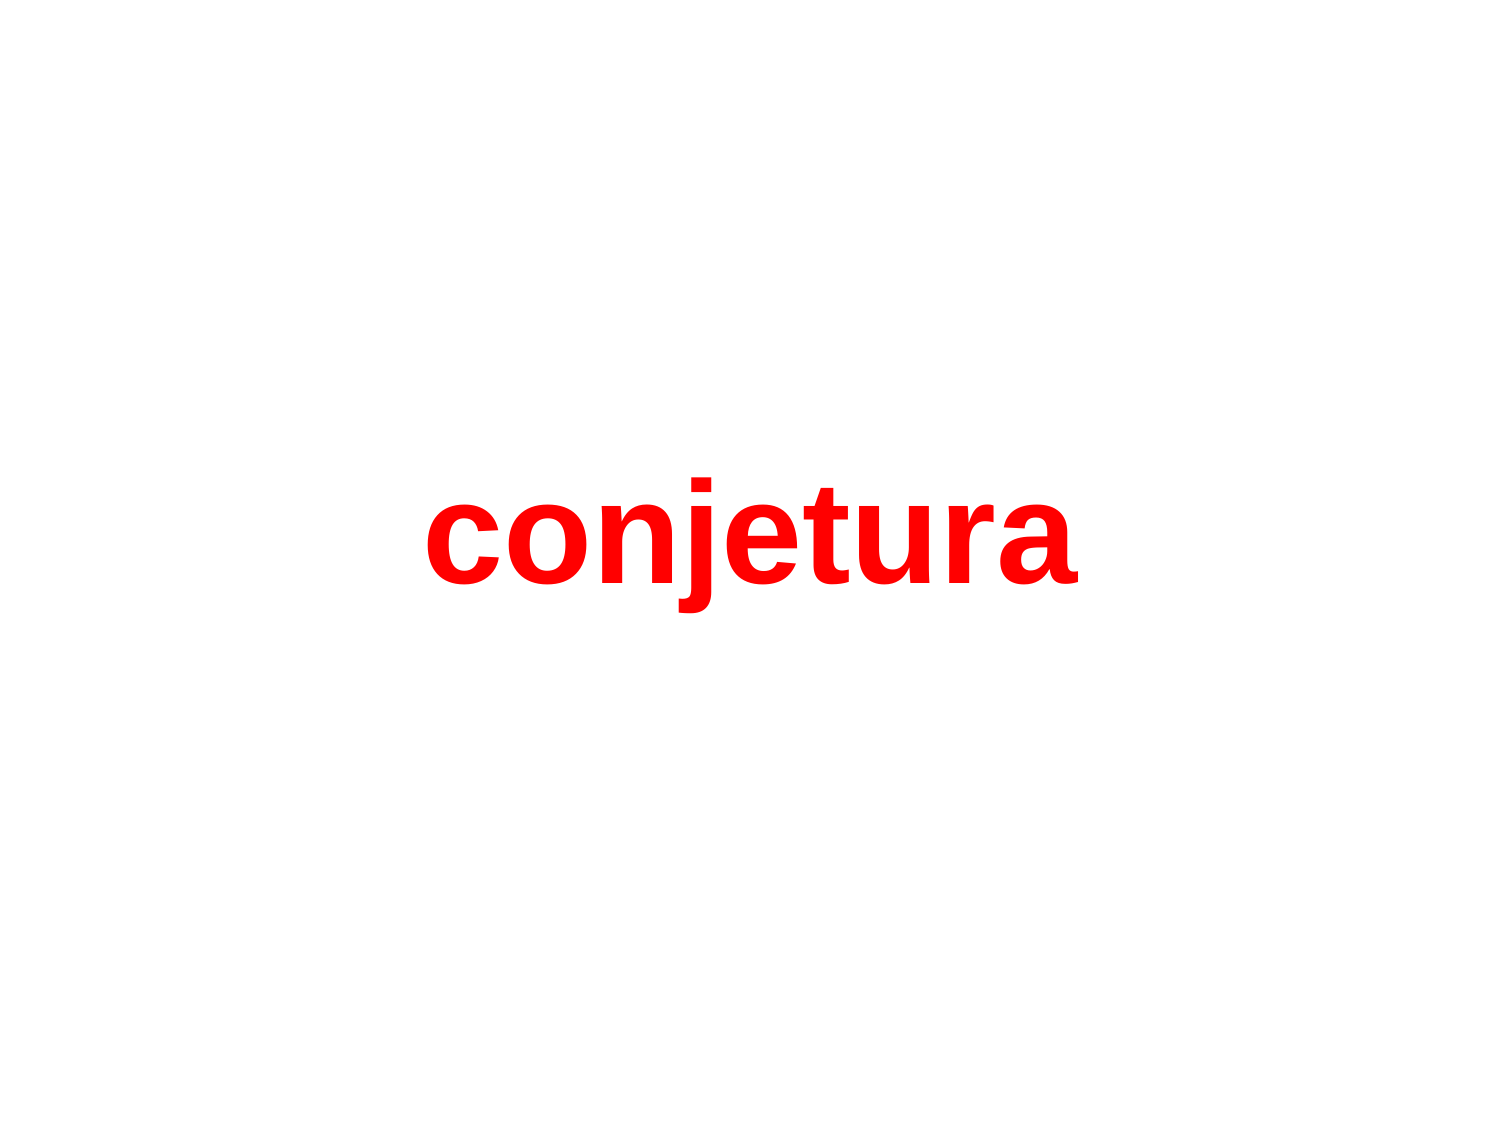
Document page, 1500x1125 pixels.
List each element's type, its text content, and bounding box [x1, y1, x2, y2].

title conjetura [112, 349, 1388, 591]
